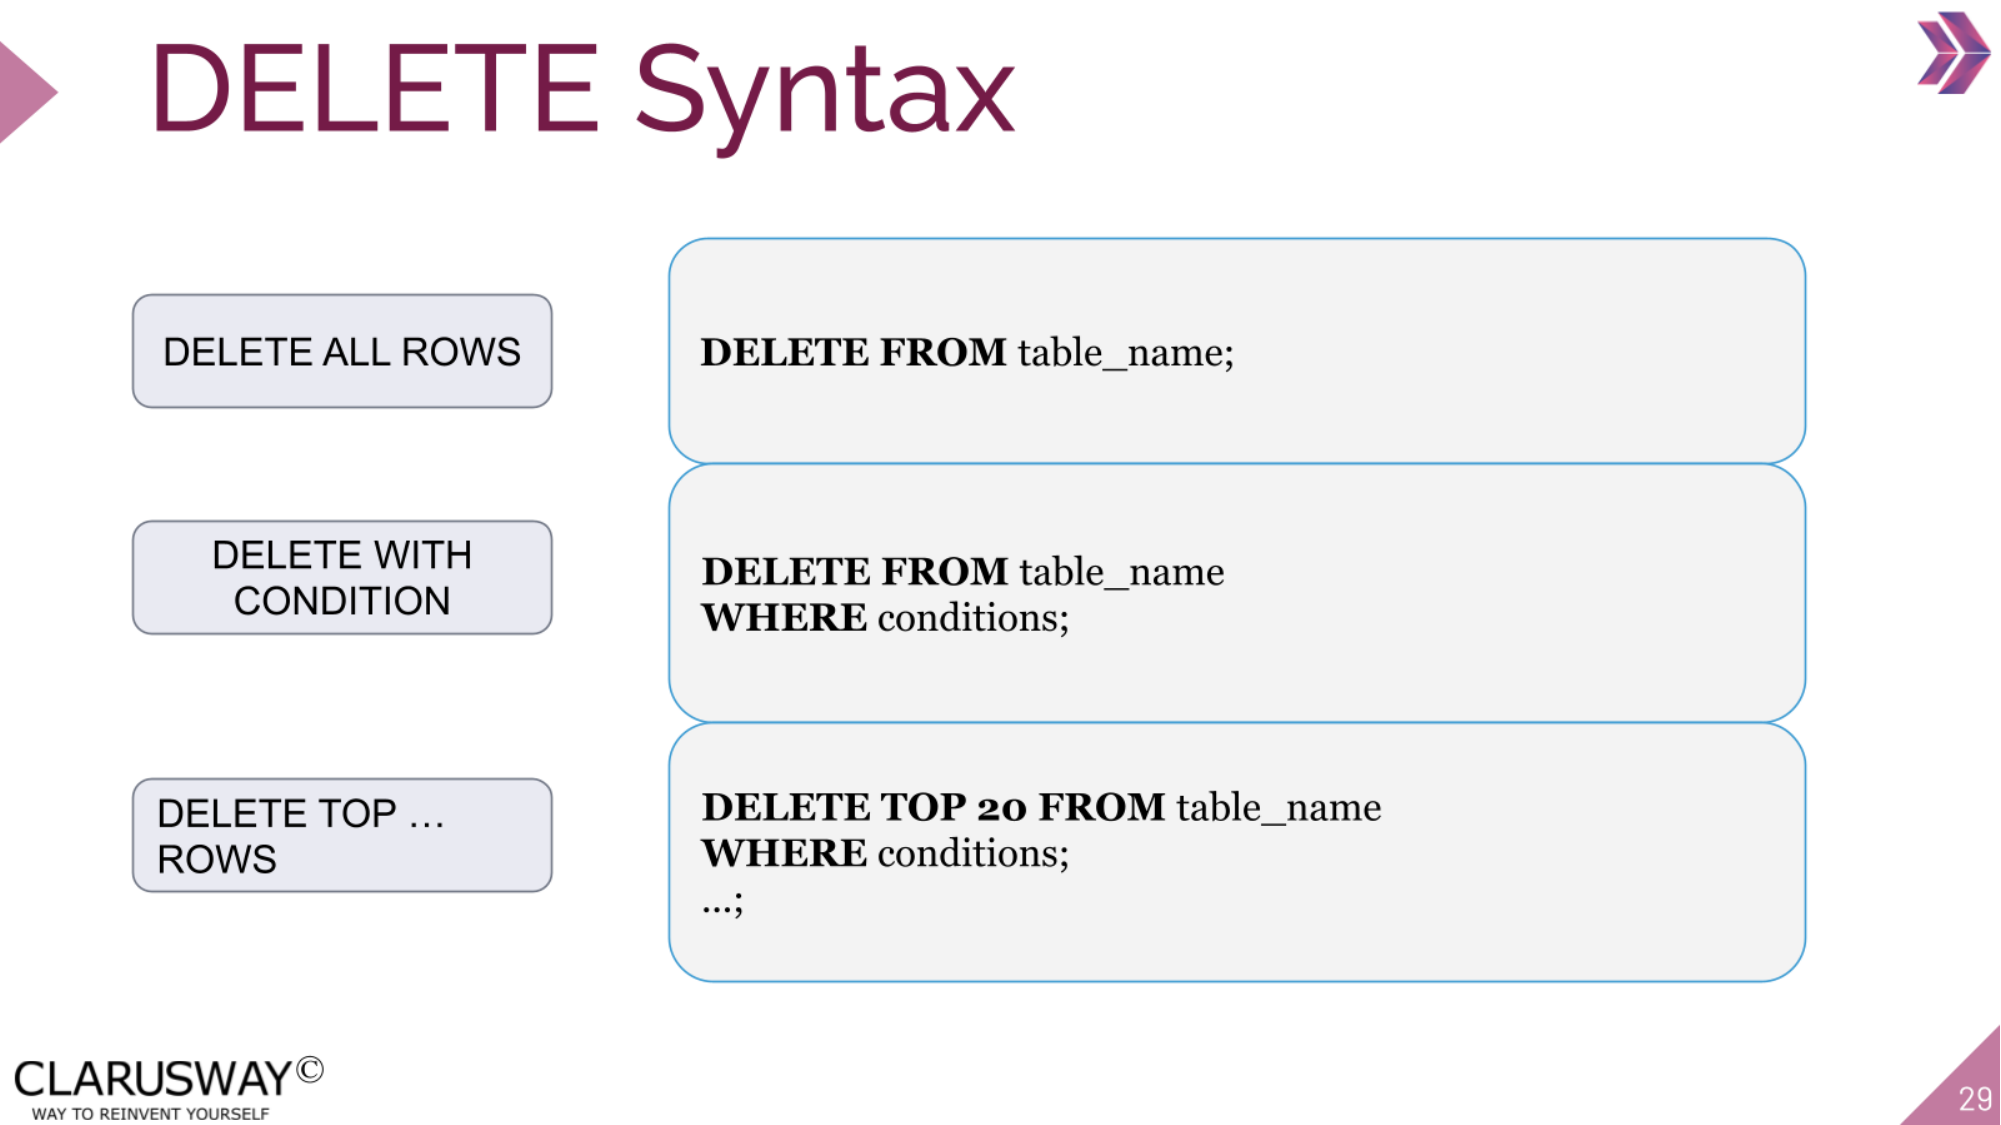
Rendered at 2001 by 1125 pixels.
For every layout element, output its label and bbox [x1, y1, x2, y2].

list [0, 0, 2000, 1125]
